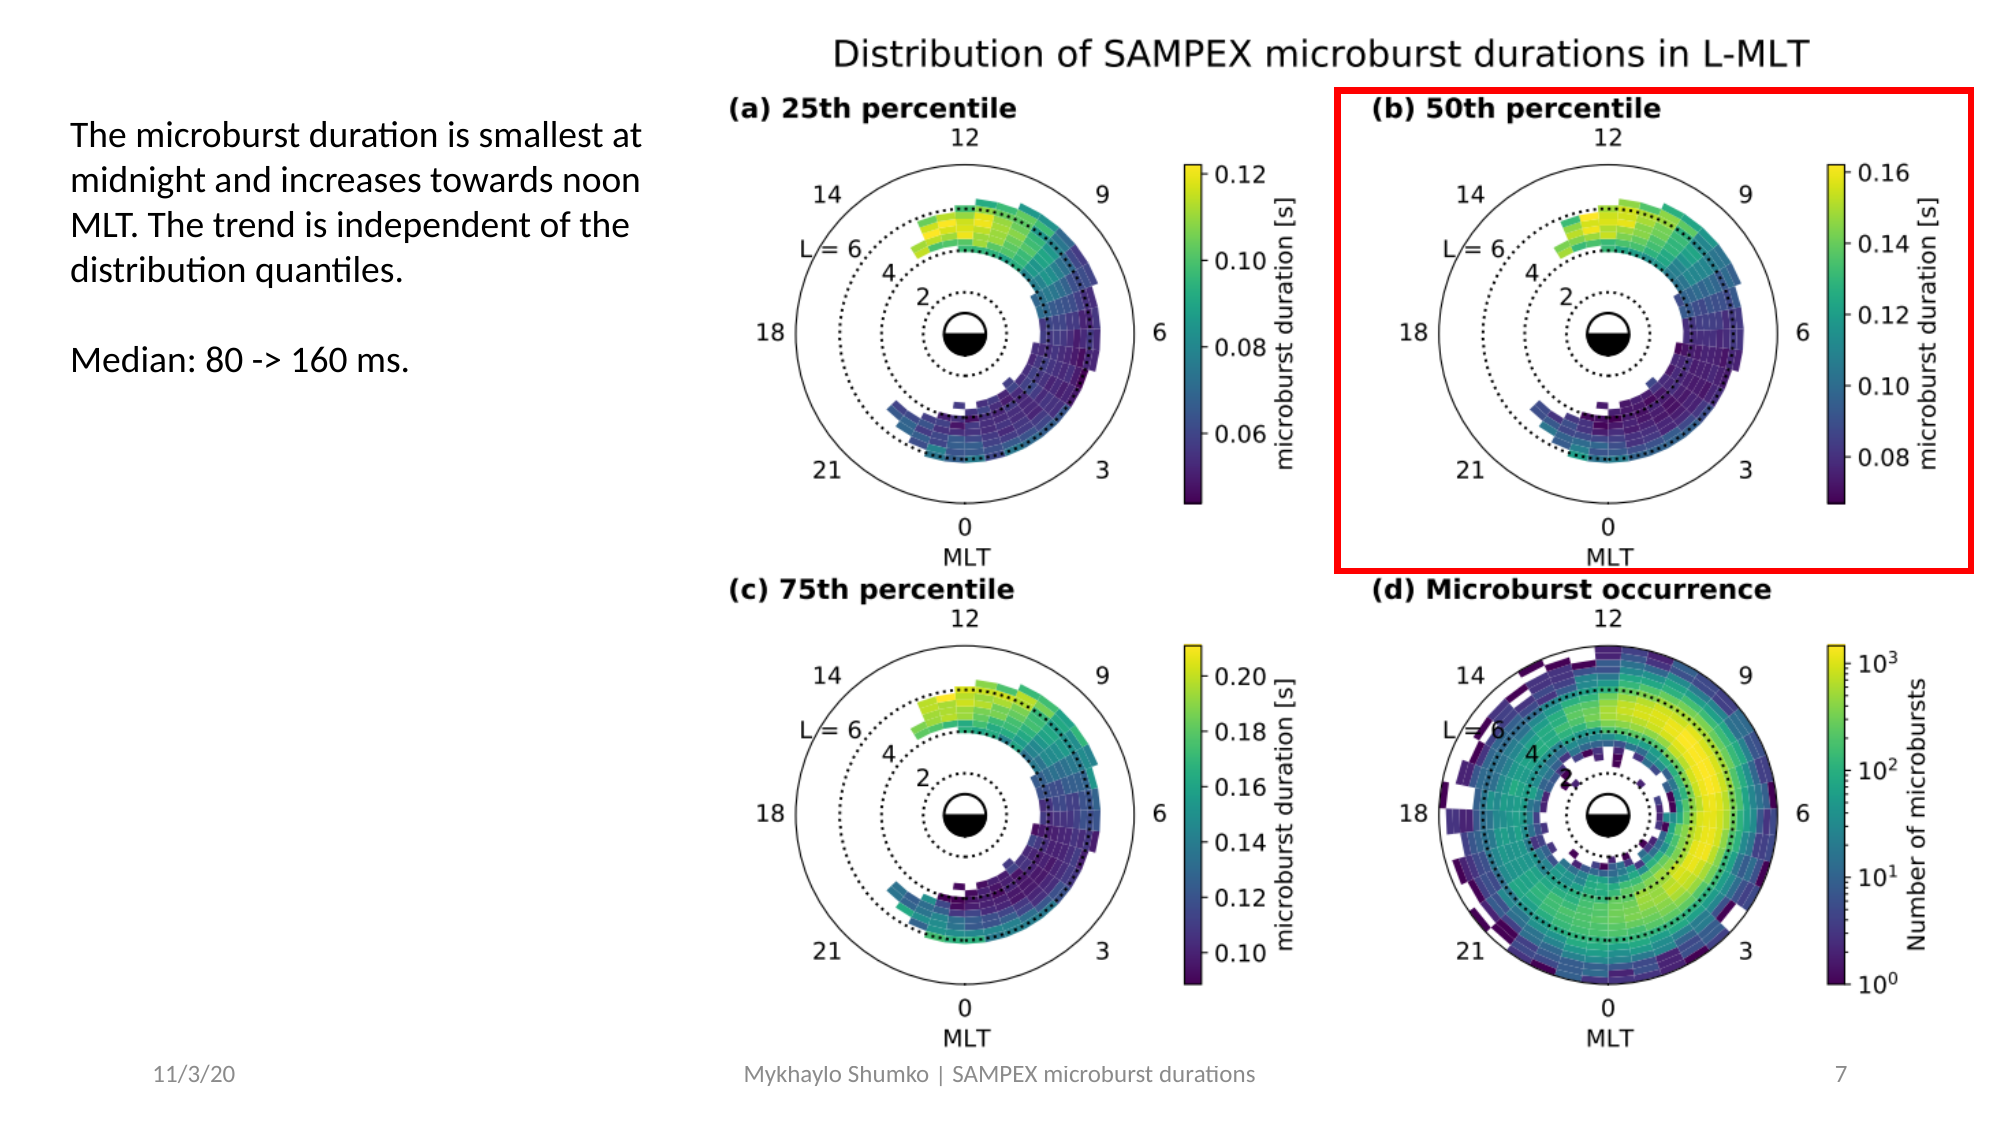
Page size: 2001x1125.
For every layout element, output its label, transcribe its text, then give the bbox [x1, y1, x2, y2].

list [662, 18, 1972, 1066]
slide_number 7 [1412, 1066, 1863, 1103]
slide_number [137, 1042, 588, 1103]
footer Mykhaylo Shumko | SAMPEX microburst durations [662, 1066, 1338, 1103]
text_box The microburst duration is smallest at midnight and increases towards noon MLT. The trend is independent of the distribution quantiles. Median: 80 -> 160 ms. [55, 102, 662, 388]
